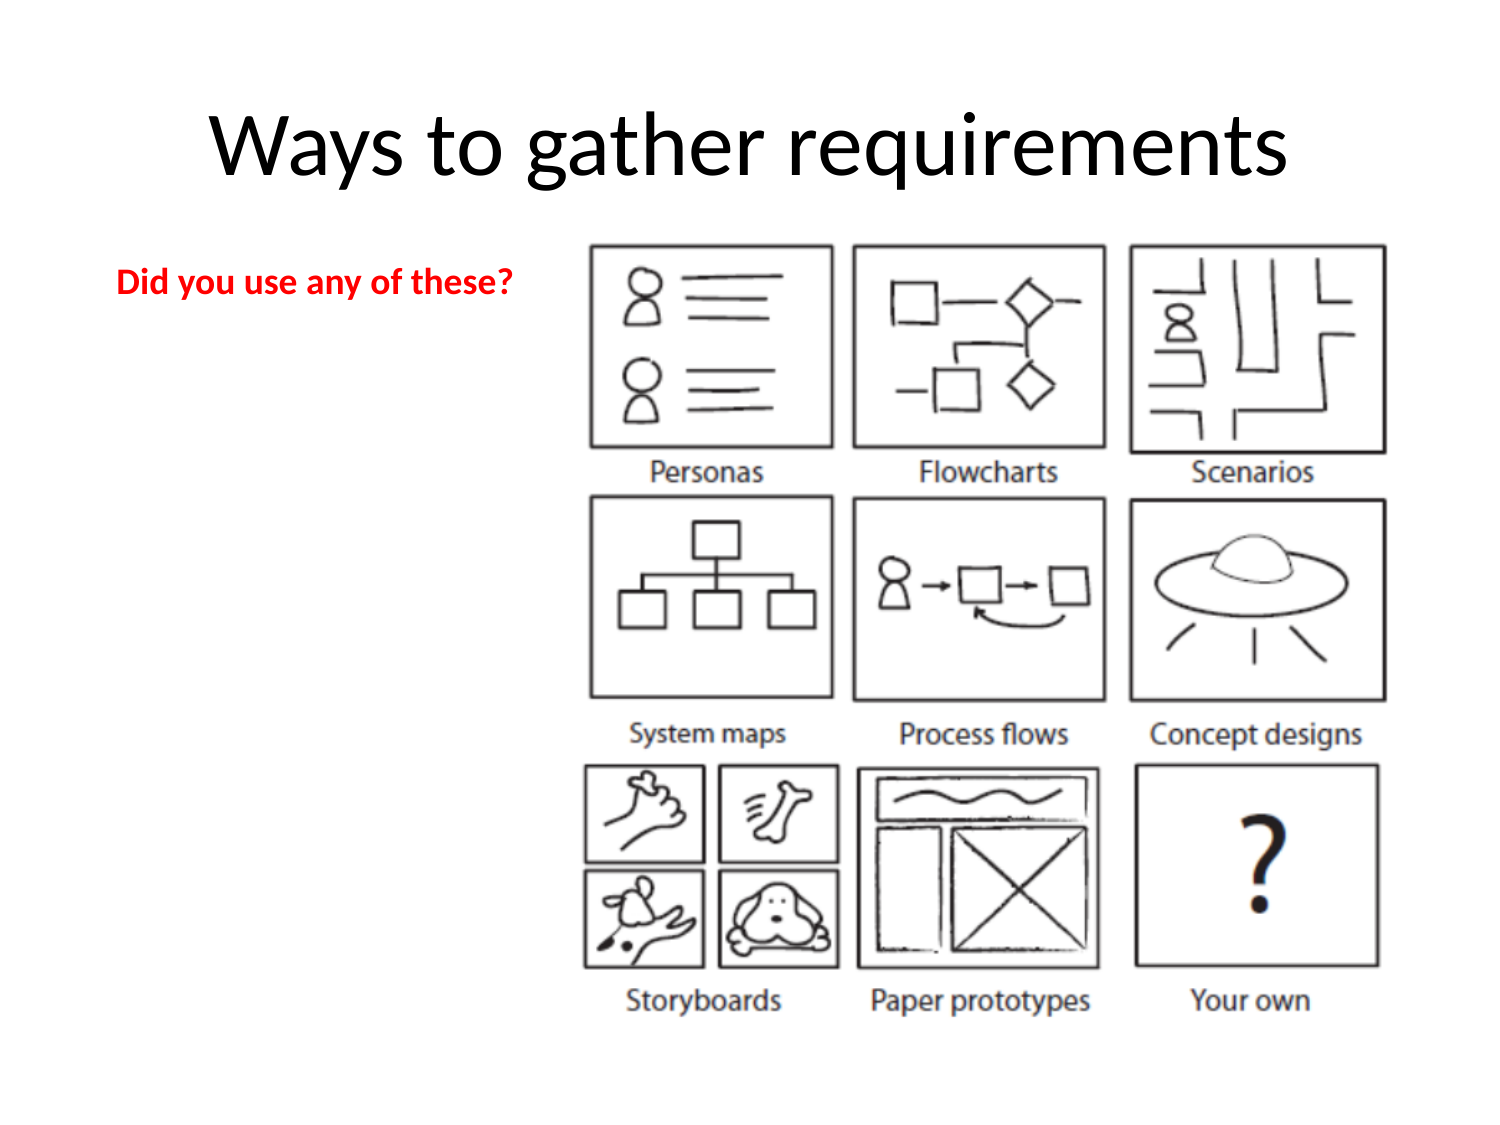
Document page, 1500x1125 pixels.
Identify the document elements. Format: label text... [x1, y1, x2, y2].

picture [574, 226, 1406, 1030]
text_box Did you use any of these? [101, 249, 530, 310]
title Ways to gather requirements [75, 45, 1425, 233]
